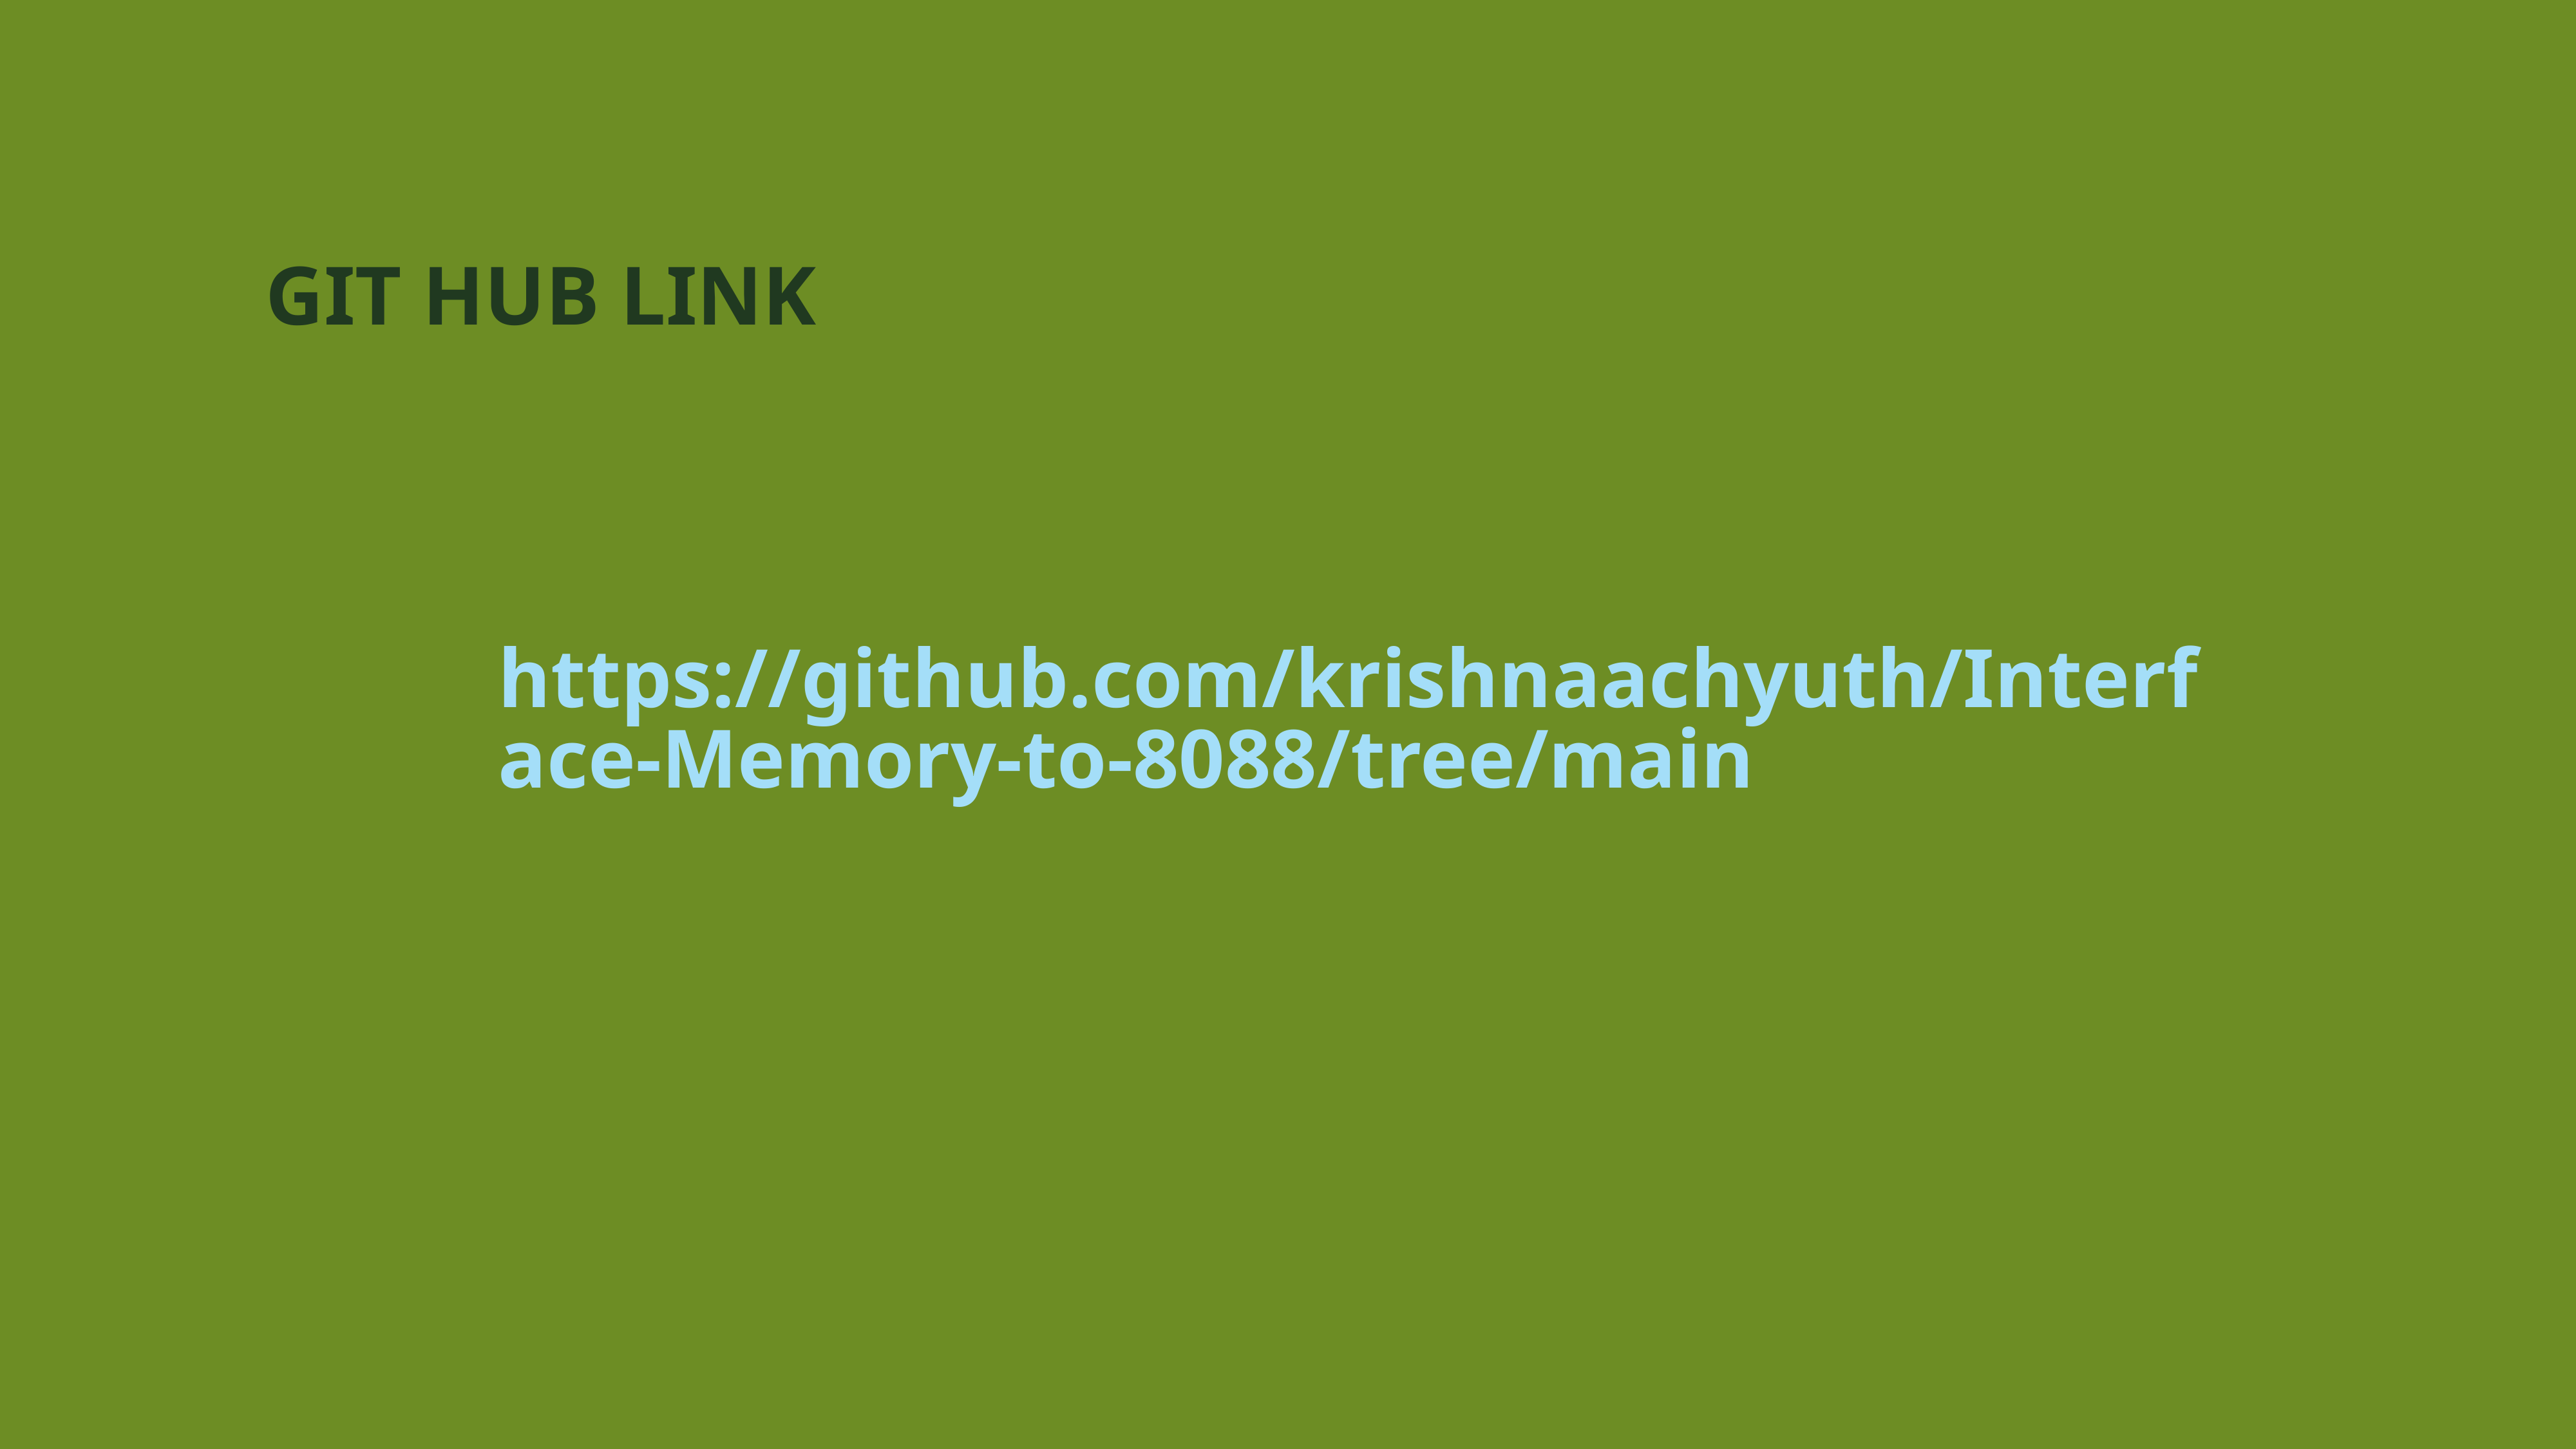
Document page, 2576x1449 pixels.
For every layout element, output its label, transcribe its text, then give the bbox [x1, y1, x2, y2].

text_box GIT HUB LINK [0, 245, 1083, 342]
text_box https://github.com/krishnaachyuth/Interface-Memory-to-8088/tree/main [493, 621, 2252, 743]
